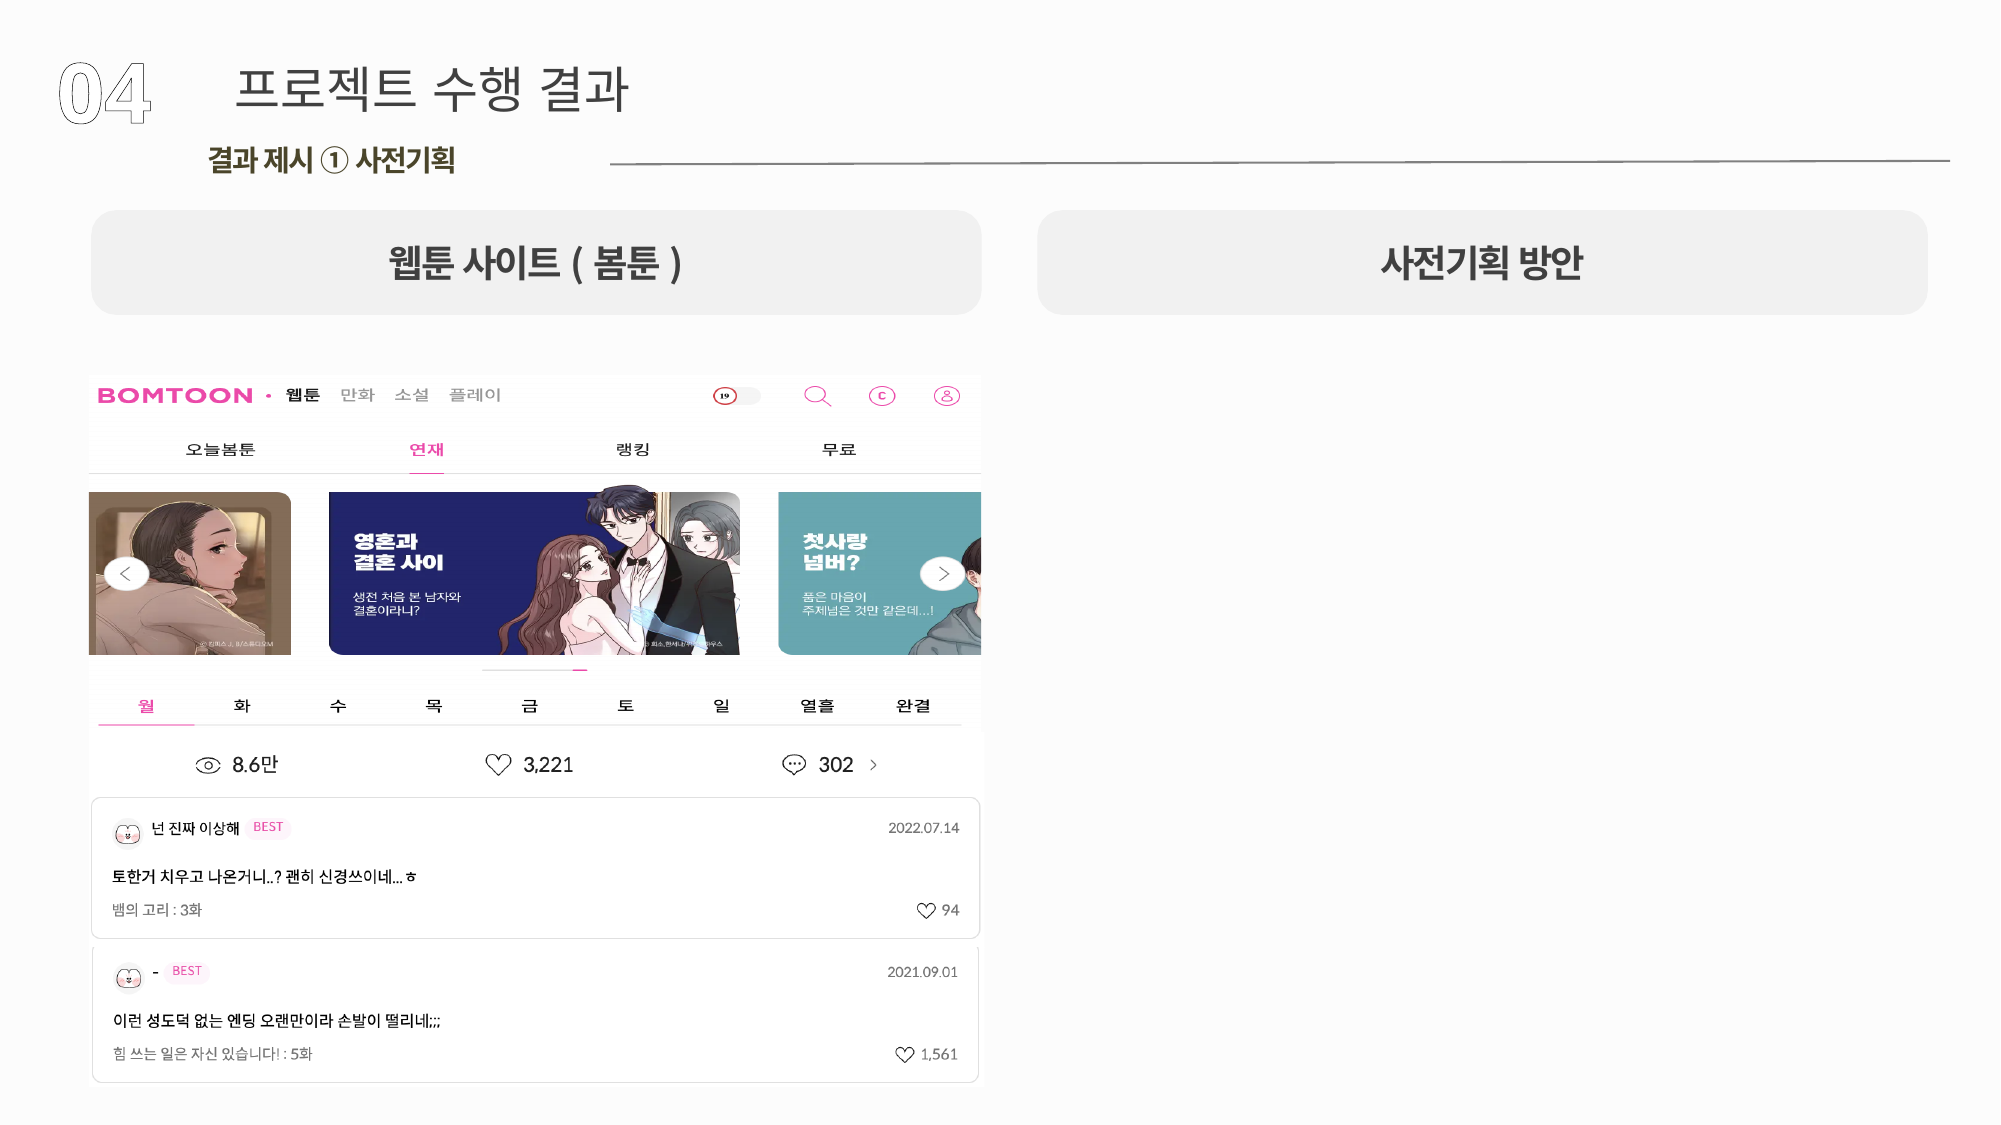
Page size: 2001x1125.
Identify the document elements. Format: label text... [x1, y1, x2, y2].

text_box 사전기획 방안 [1037, 210, 1928, 315]
picture [88, 374, 985, 1087]
text_box 프로젝트 수행 결과 [220, 51, 647, 127]
text_box 결과 제시 ① 사전기획 [193, 134, 652, 185]
text_box 04 [41, 32, 233, 148]
text_box 웹툰 사이트(봄툰) [91, 210, 982, 315]
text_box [609, 160, 1951, 165]
